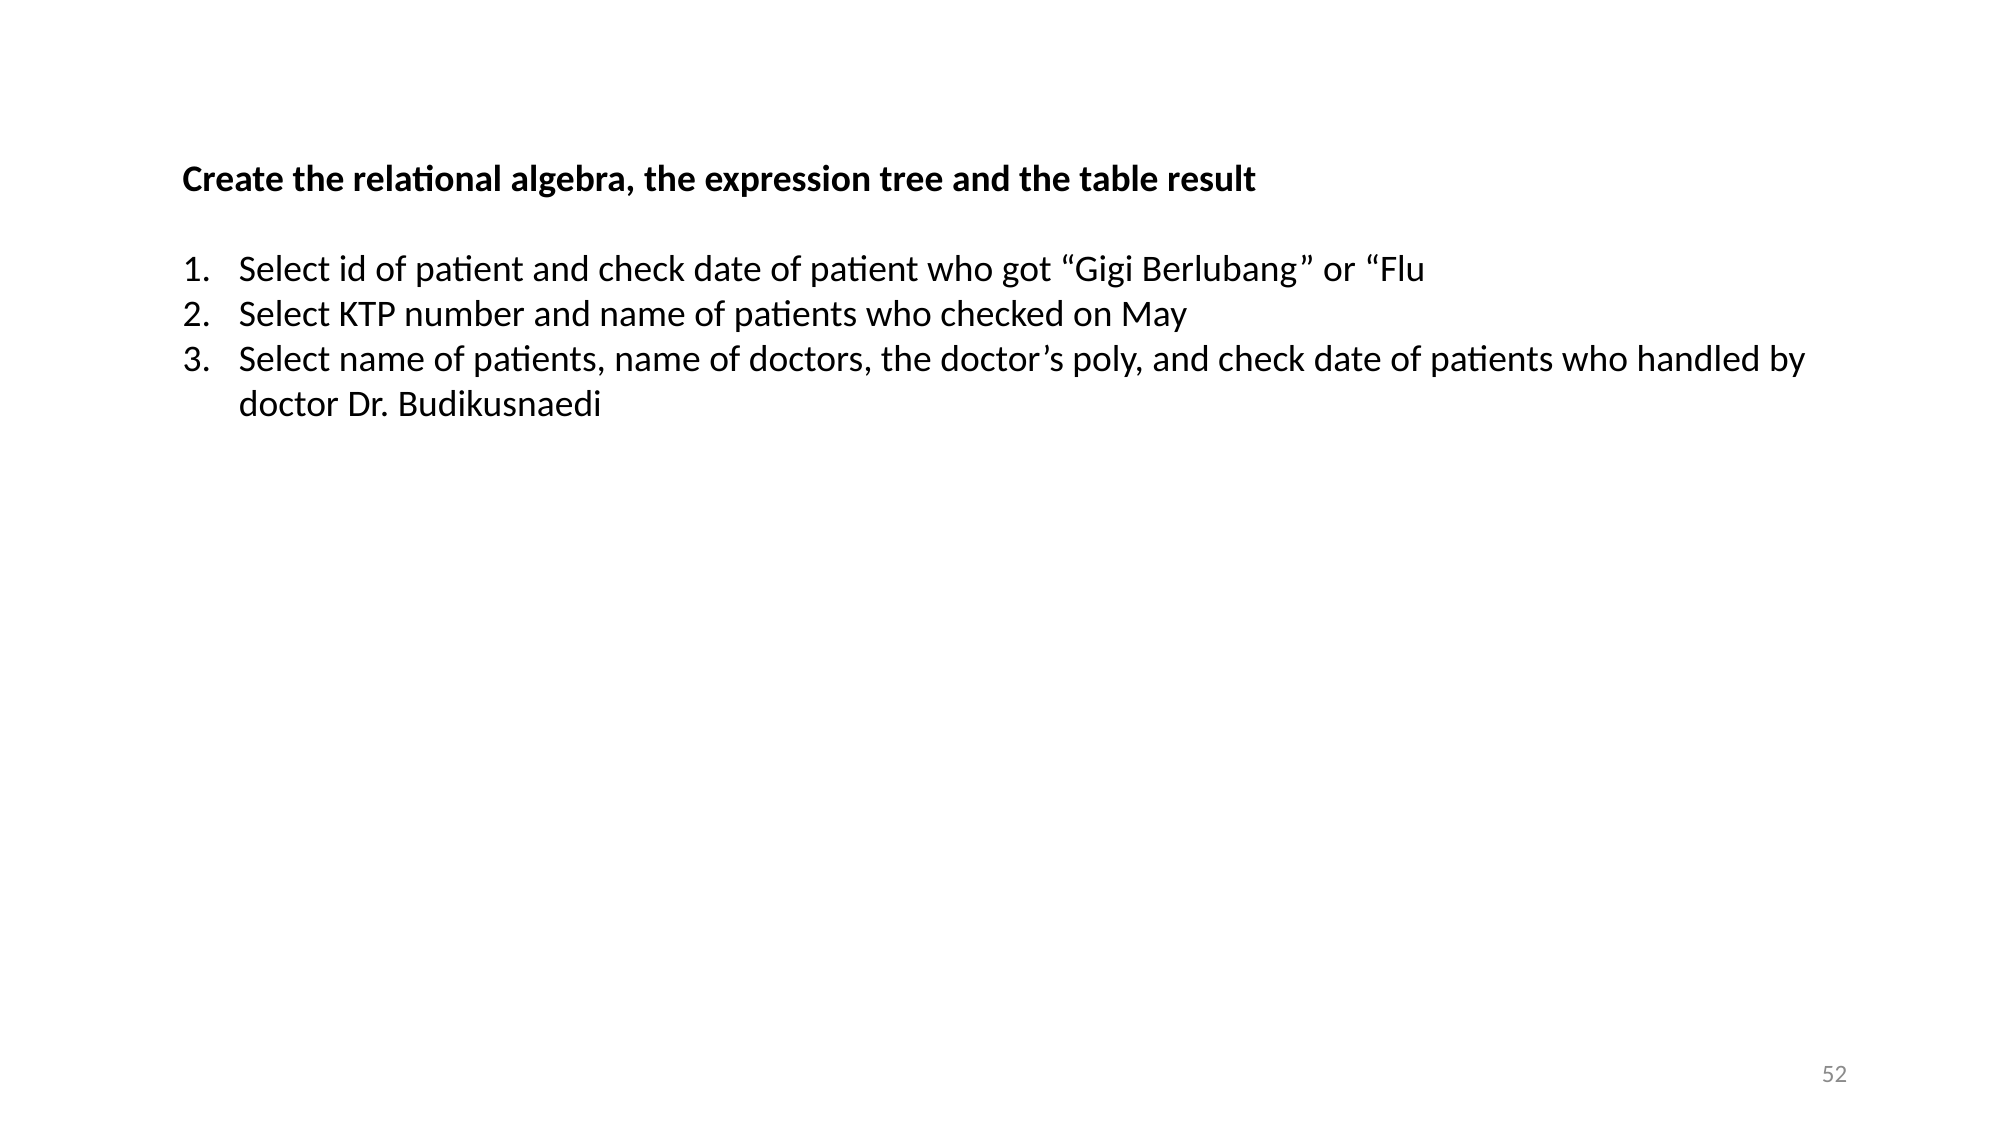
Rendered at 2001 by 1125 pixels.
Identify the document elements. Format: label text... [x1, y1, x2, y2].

text_box Create the relational algebra, the expression tree and the table result Select id of patient and check date of patient who got “Gigi Berlubang” or “Flu Select KTP number and name of patients who checked on May Select name of patients, name of doctors, the doctor’s poly, and check date of patients who handled by doctor Dr. Budikusnaedi [167, 146, 1825, 567]
slide_number 52 [1412, 1042, 1863, 1103]
